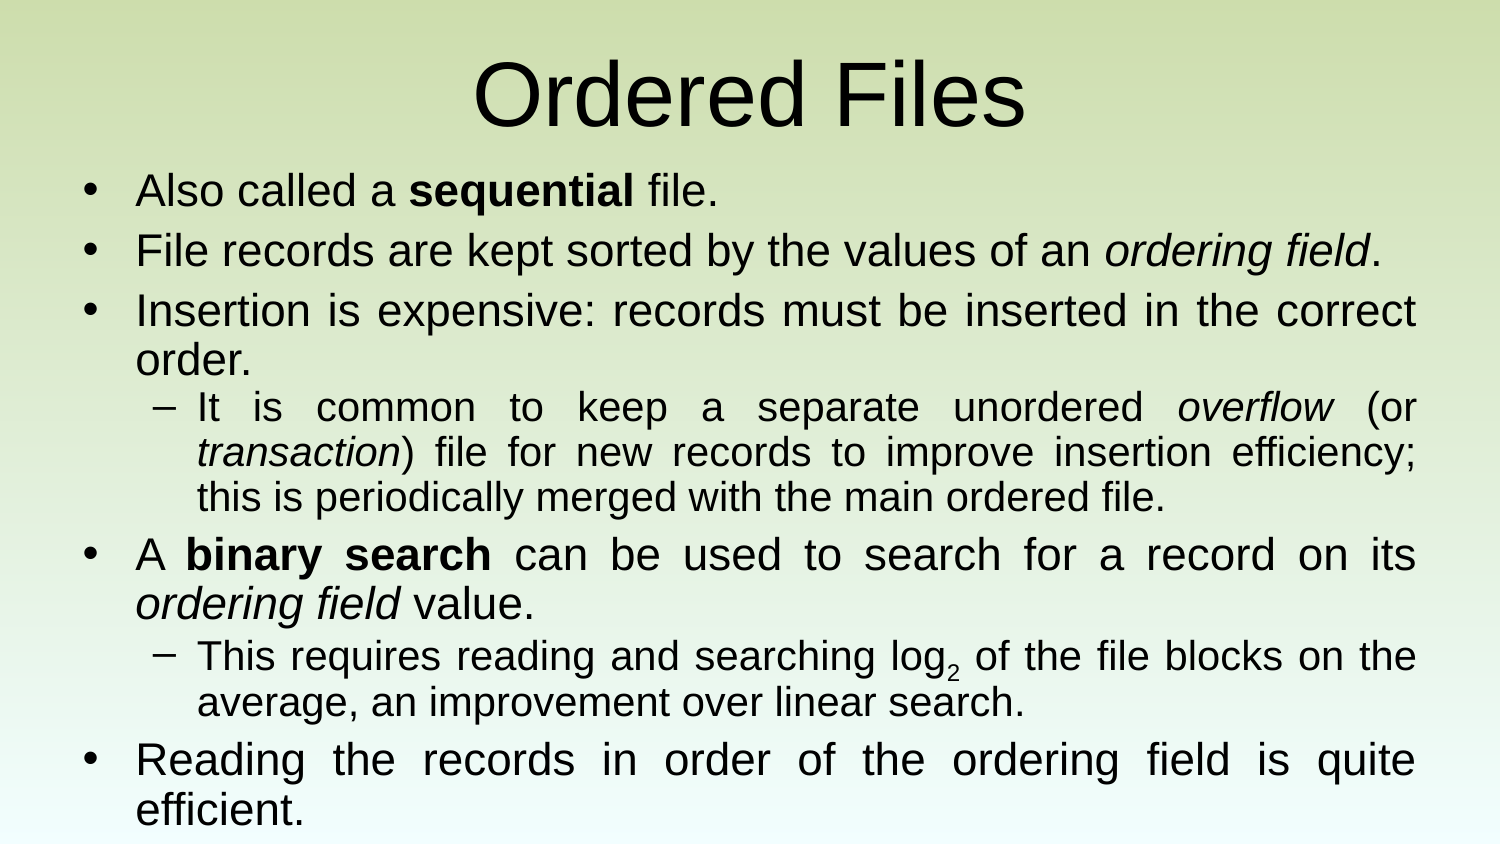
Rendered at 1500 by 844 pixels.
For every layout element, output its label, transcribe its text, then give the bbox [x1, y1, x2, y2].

title Ordered Files [75, 33, 1425, 146]
list Also called a sequential file. File records are kept sorted by the values of an ordering field. Insertion is expensive: records must be inserted in the correct order. It is common to keep a separate unordered overflow (or transaction) file for new records to improve insertion efficiency; this is periodically merged with the main ordered file. A binary search can be used to search for a record on its ordering field value. This requires reading and searching log2 of the file blocks on the average, an improvement over linear search. Reading the records in order of the ordering field is quite efficient. [75, 159, 1425, 823]
